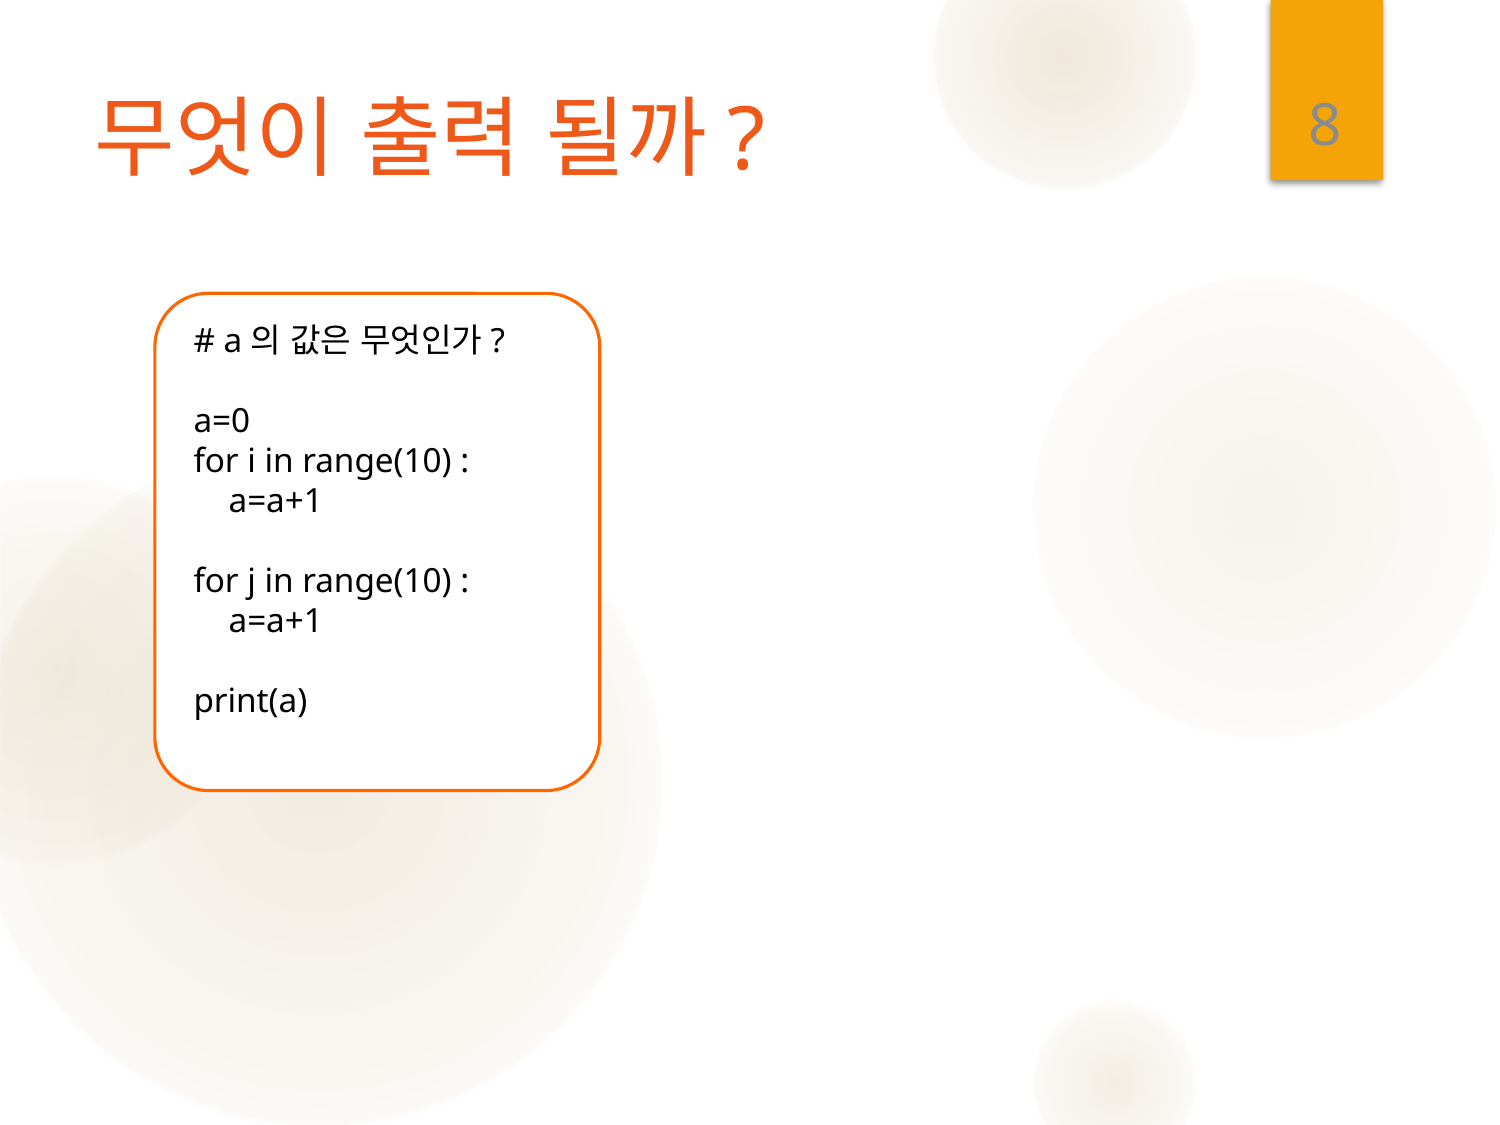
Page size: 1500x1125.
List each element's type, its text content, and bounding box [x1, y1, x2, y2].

title 무엇이 출력 될까? [79, 74, 1237, 304]
text_box # a의 값은 무엇인가? a=0 for i in range(10) : a=a+1 for j in range(10) : a=a+1 print(a) [178, 312, 545, 727]
slide_number 8 [1273, 48, 1378, 175]
text_box [154, 293, 600, 791]
